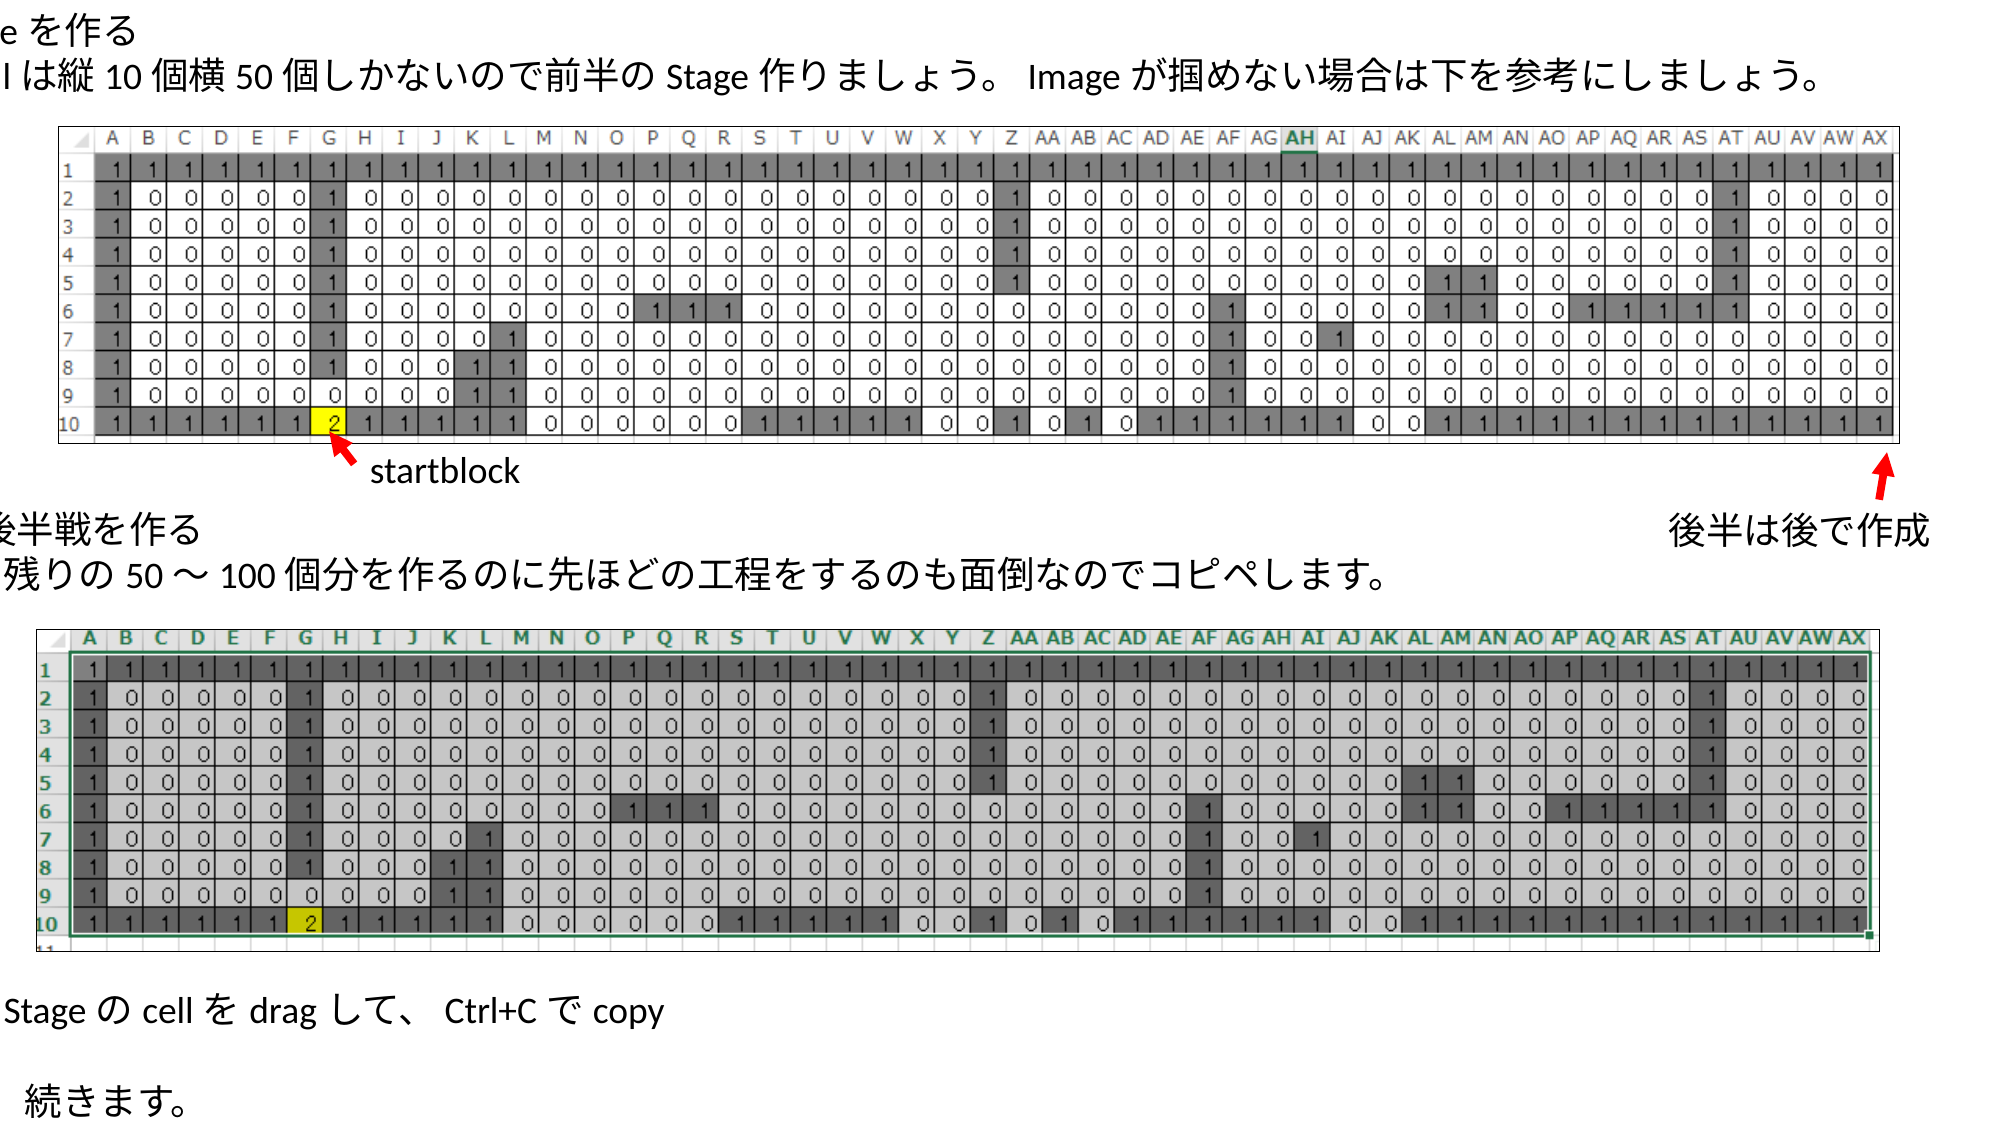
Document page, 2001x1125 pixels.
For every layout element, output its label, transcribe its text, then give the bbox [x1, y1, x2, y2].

picture [36, 629, 1880, 952]
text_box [1879, 452, 1888, 500]
text_box ・後半戦を作る 残りの50～100個分を作るのに先ほどの工程をするのも面倒なのでコピペします。 [0, 498, 1421, 604]
text_box ・Stageを作る cellは縦10個横50個しかないので前半のStage作りましょう。Imageが掴めない場合は下を参考にしましょう。 [0, 0, 1855, 105]
text_box Stageのcellをdragして、Ctrl+Cでcopy [0, 979, 680, 1039]
picture [58, 126, 1900, 445]
text_box 続きます。 [9, 1070, 224, 1125]
text_box startblock [355, 445, 536, 498]
text_box 後半は後で作成 [1654, 499, 1946, 560]
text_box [329, 431, 355, 464]
